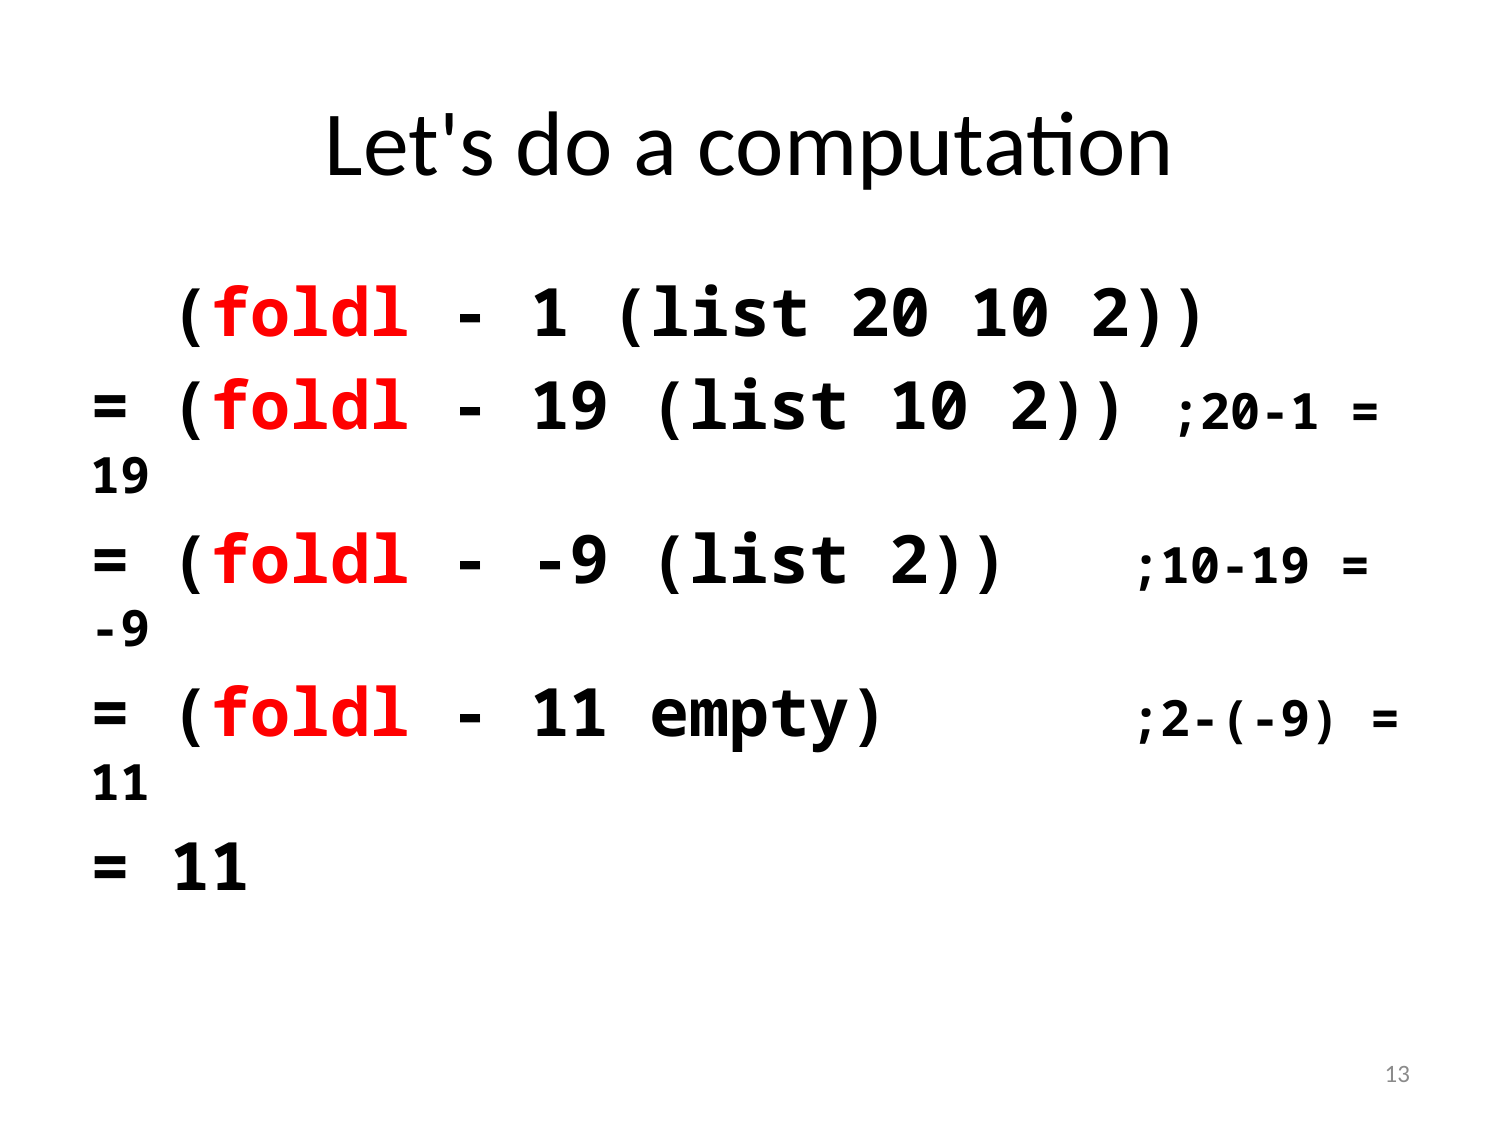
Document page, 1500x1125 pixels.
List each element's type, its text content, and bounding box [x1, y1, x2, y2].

list (foldl - 1 (list 20 10 2)) = (foldl - 19 (list 10 2)) ;20-1 = 19 = (foldl - -9 (list 2)) ;10-19 = -9 = (foldl - 11 empty) ;2-(-9) = 11 = 11 [75, 262, 1425, 1005]
slide_number 13 [1074, 1042, 1425, 1103]
title Let's do a computation [75, 45, 1425, 233]
